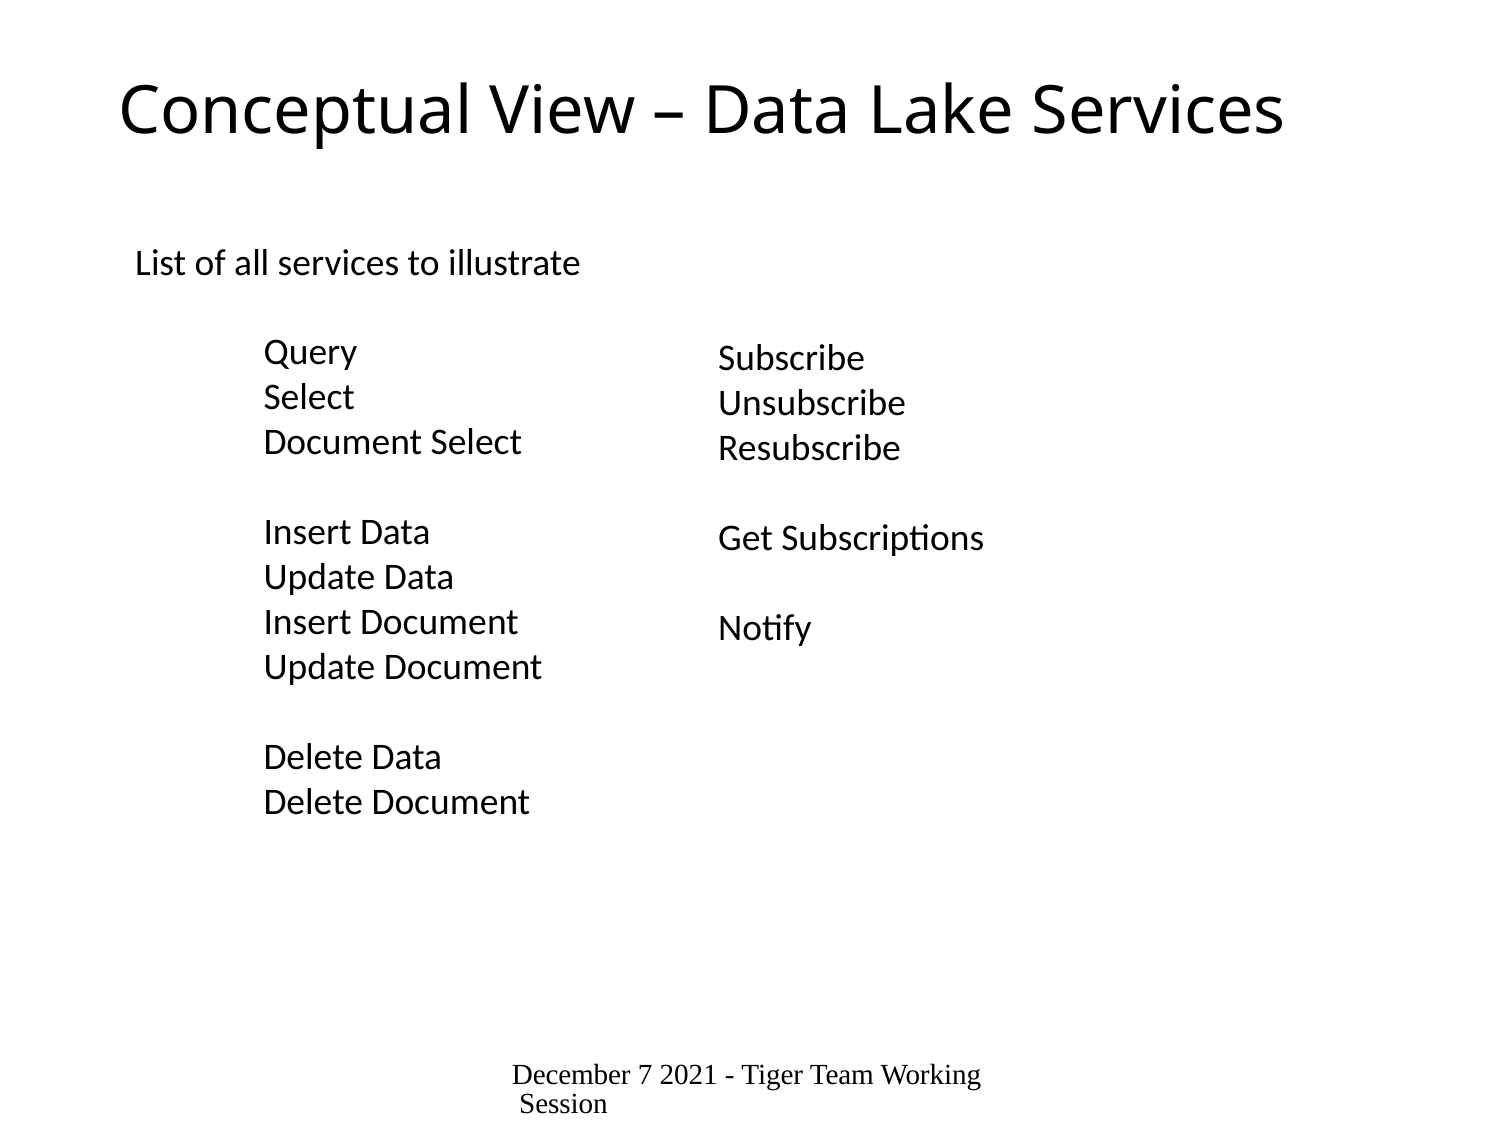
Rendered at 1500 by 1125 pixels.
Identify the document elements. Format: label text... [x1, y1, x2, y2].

title Conceptual View – Data Lake Services [103, 59, 1397, 165]
text_box List of all services to illustrate [120, 230, 597, 291]
text_box Subscribe Unsubscribe Resubscribe Get Subscriptions Notify [703, 325, 1000, 701]
footer December 7 2021 - Tiger Team Working Session [496, 1042, 1004, 1103]
text_box Query Select Document Select Insert Data Update Data Insert Document Update Document Delete Data Delete Document [248, 319, 558, 920]
